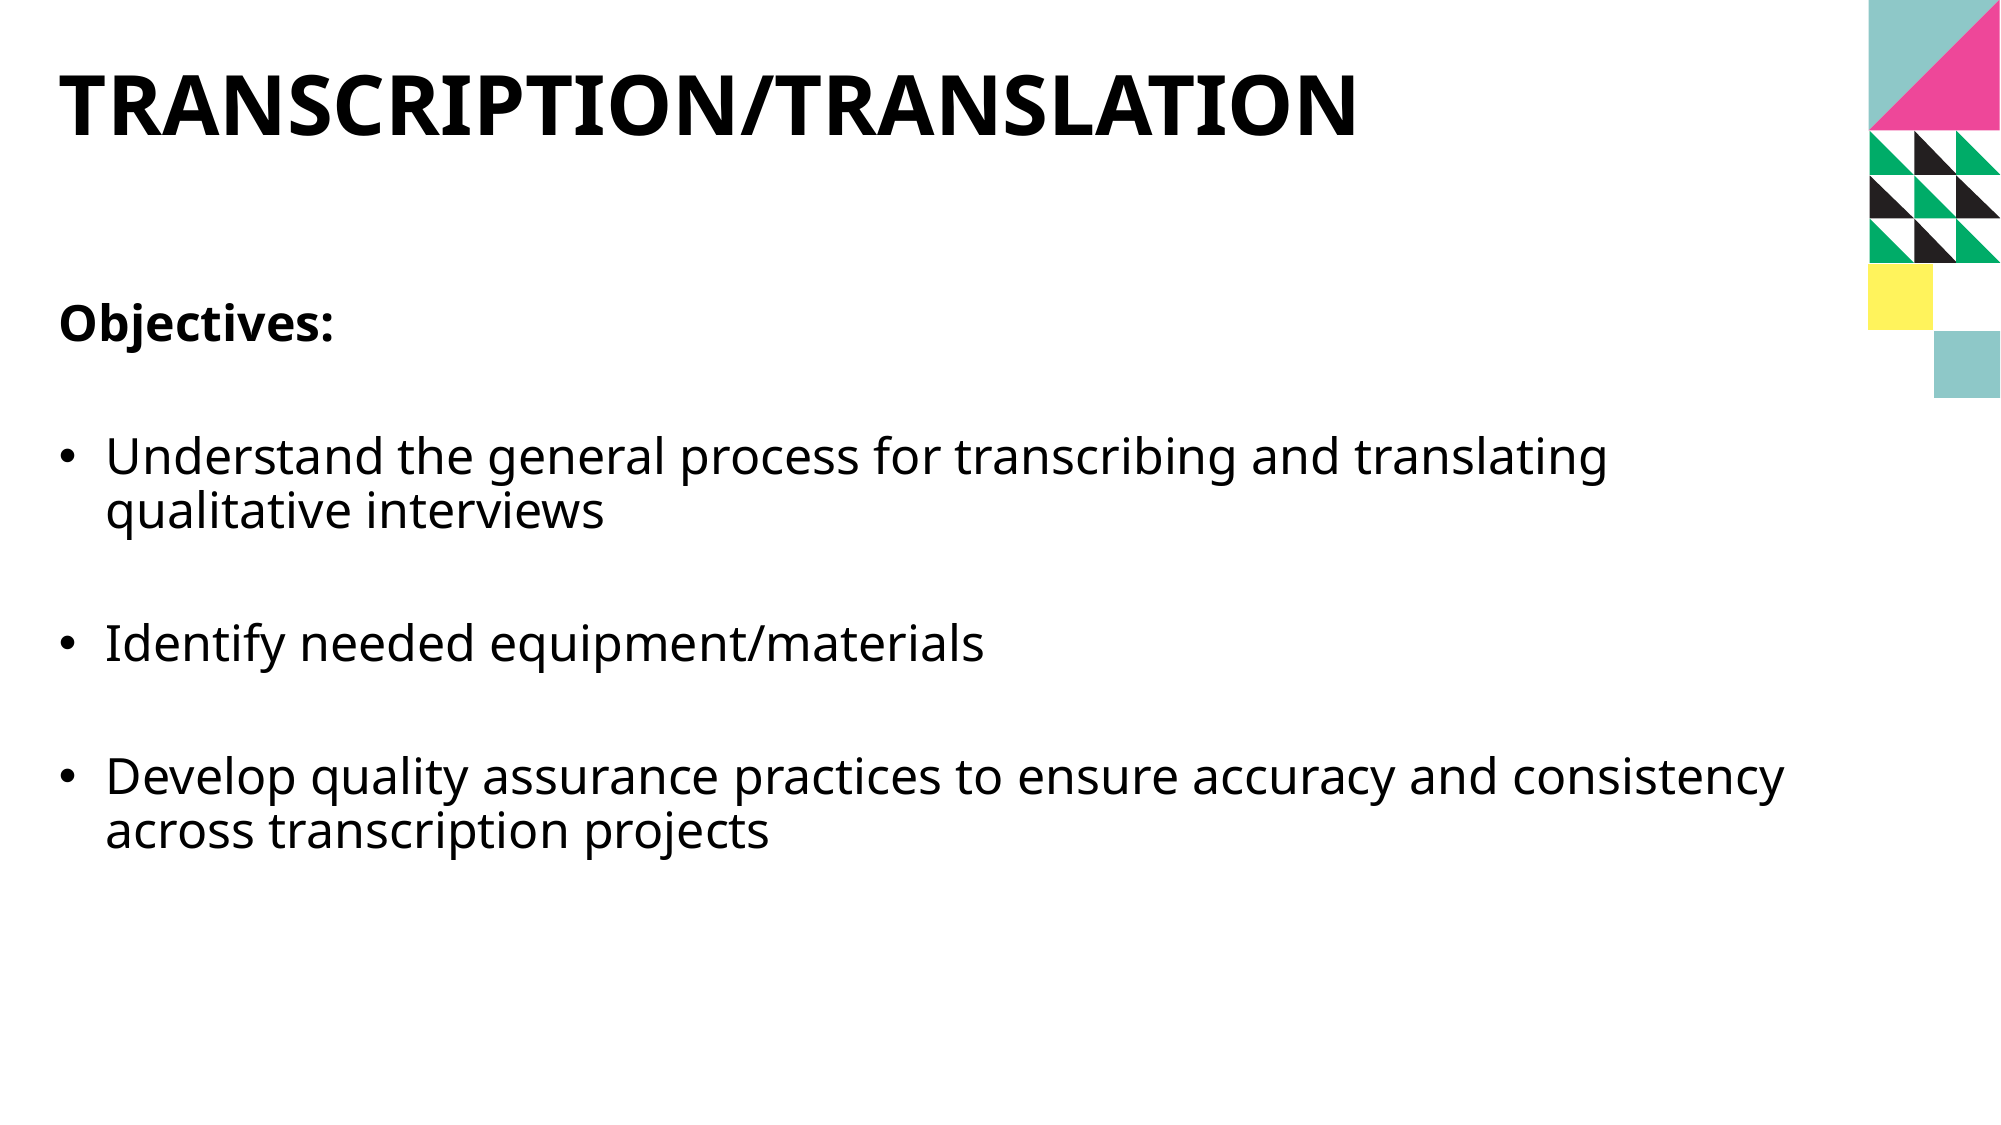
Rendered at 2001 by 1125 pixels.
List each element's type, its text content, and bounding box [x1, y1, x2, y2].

title Transcription/translation [43, 54, 1443, 162]
text_box Objectives: Understand the general process for transcribing and translating qualitative interviews Identify needed equipment/materials Develop quality assurance practices to ensure accuracy and consistency across transcription projects [43, 290, 1839, 1000]
